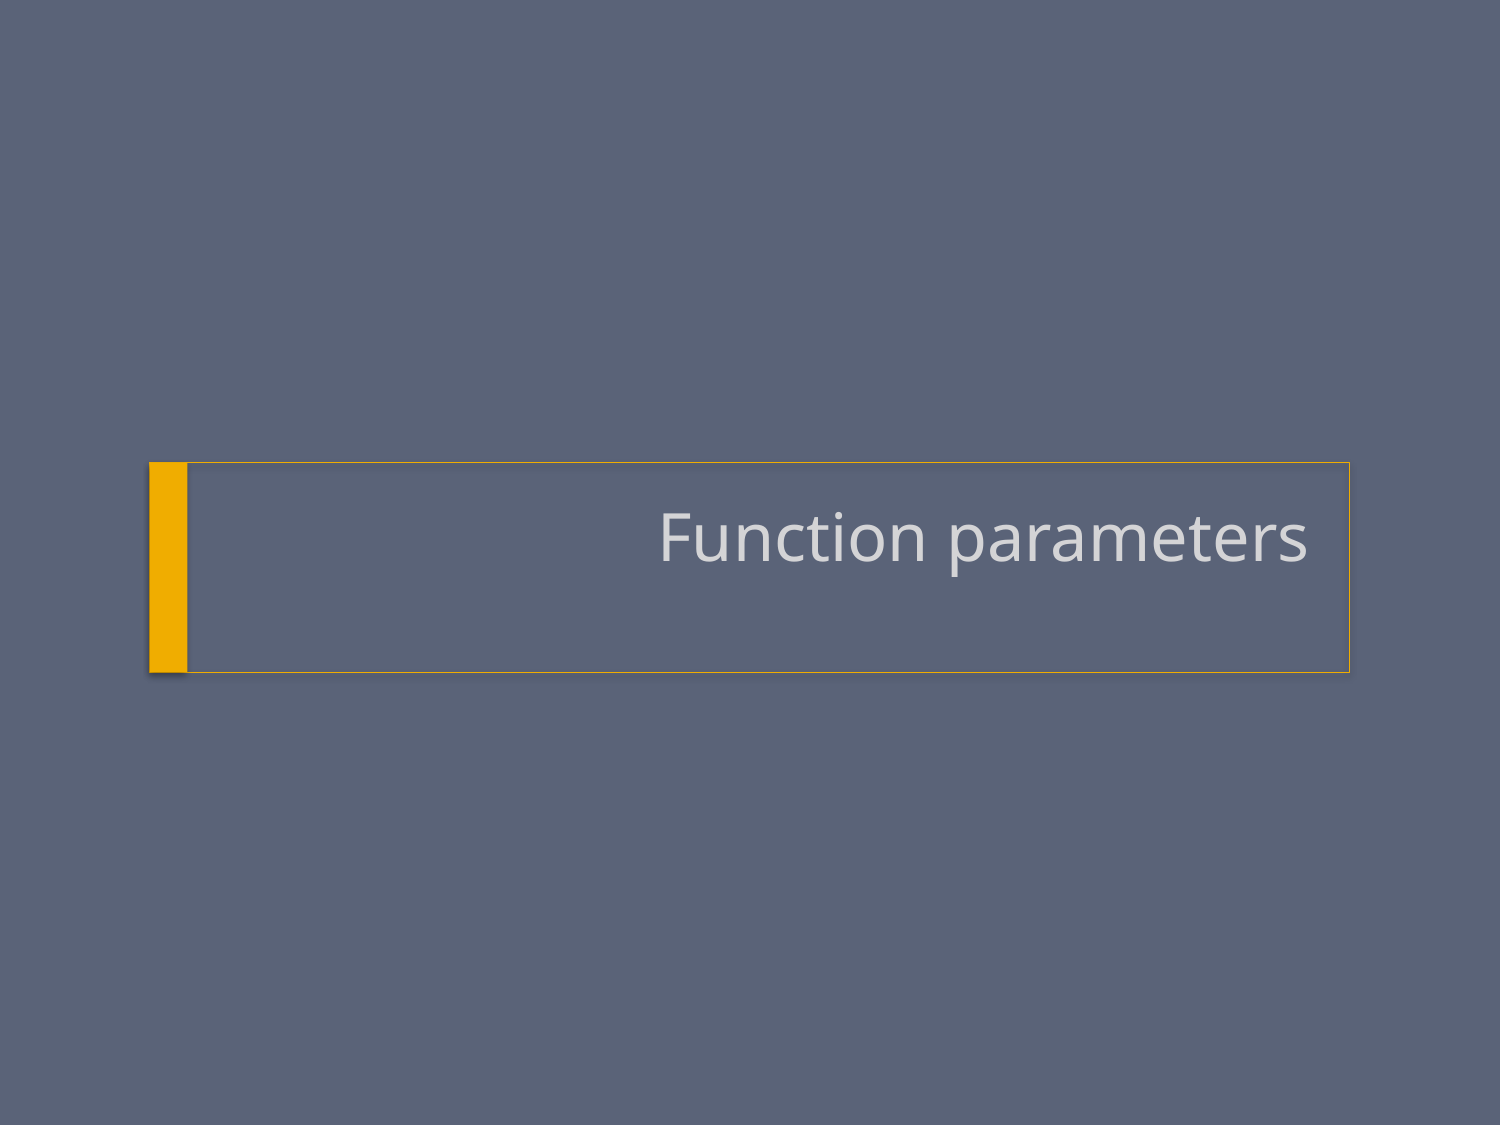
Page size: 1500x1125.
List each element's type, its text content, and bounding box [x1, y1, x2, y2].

title Function parameters [200, 487, 1325, 663]
